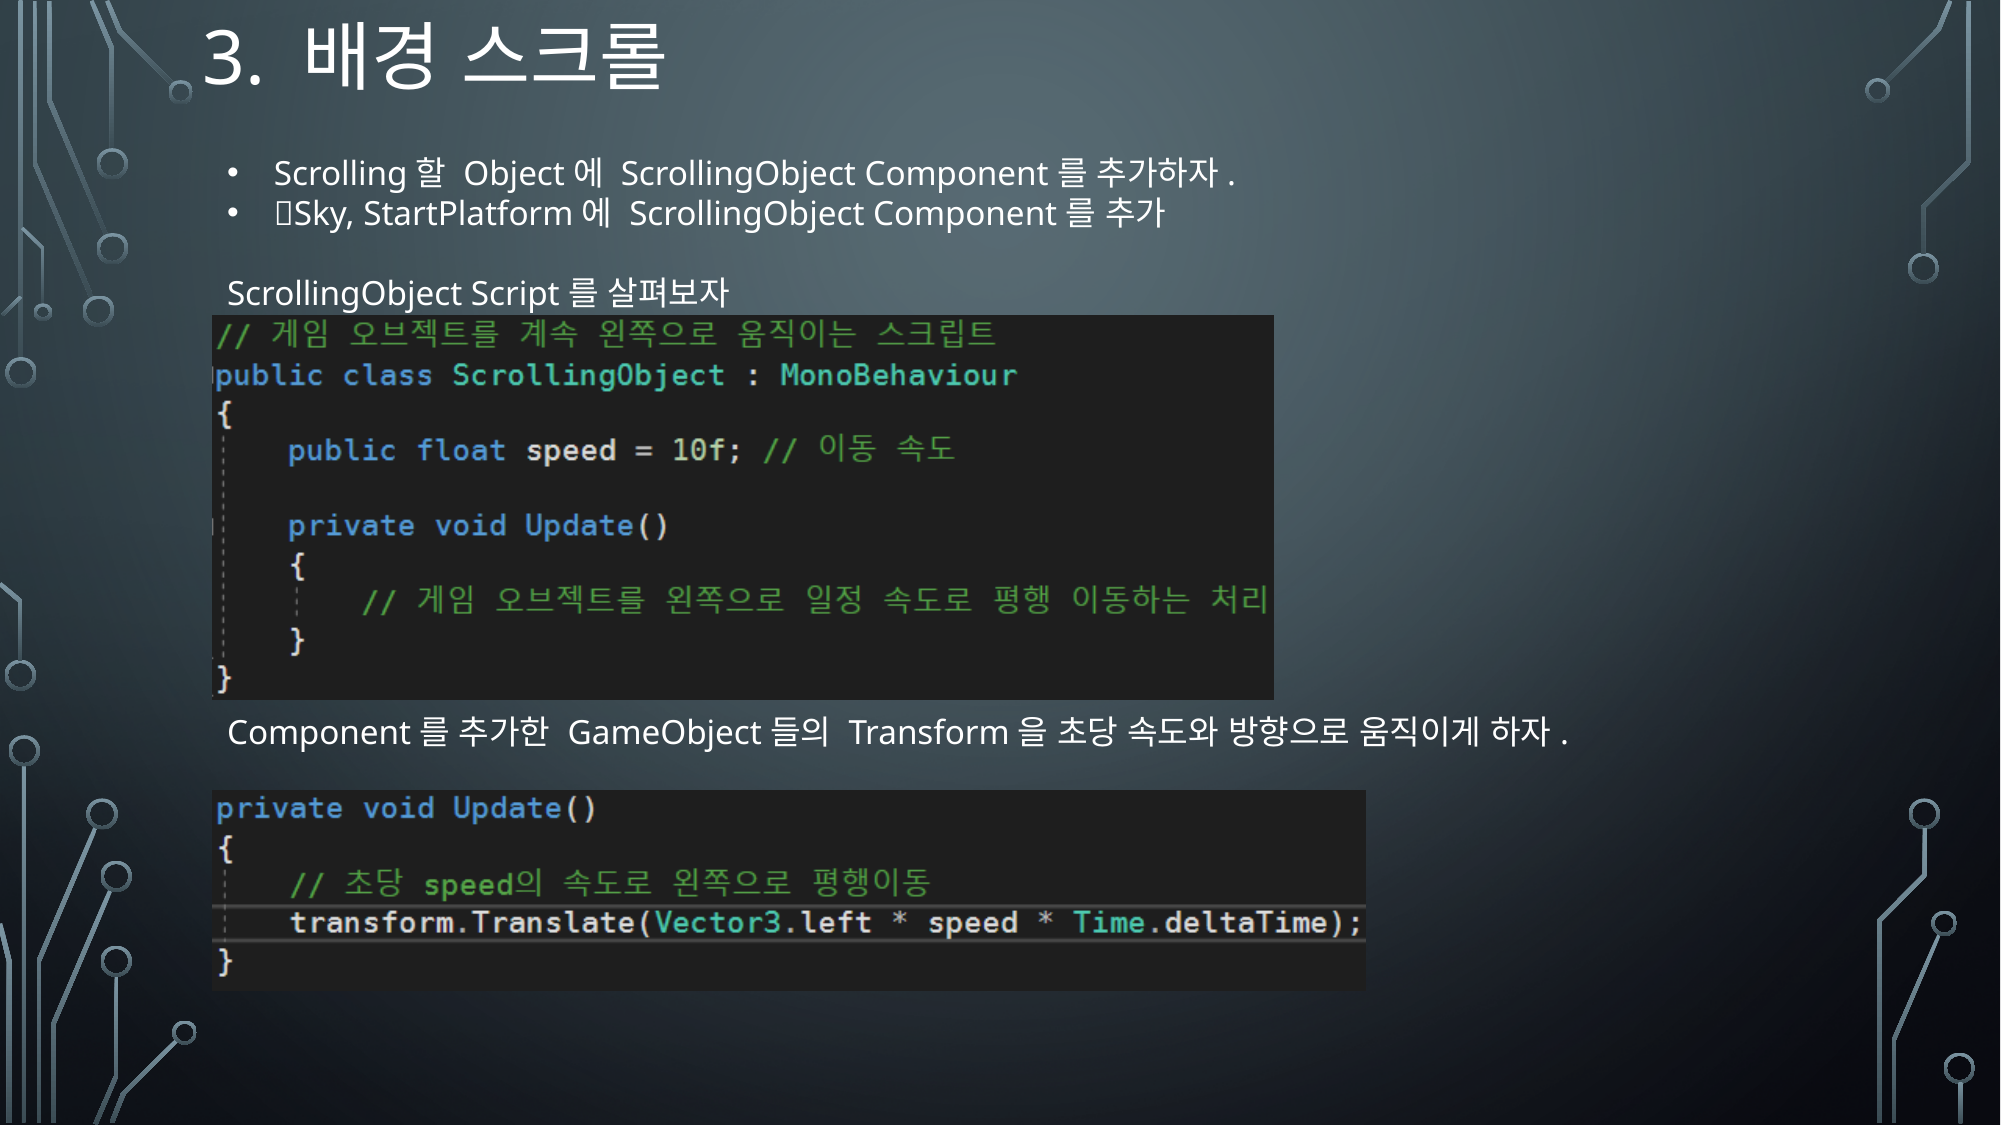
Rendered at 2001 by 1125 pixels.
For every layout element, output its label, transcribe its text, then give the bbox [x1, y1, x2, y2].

picture [212, 790, 1366, 992]
text_box [187, 120, 1812, 574]
text_box Scrolling할 Object에 ScrollingObject Component를 추가하자. Sky, StartPlatform에 ScrollingObject Component를 추가 ScrollingObject Script를 살펴보자 Component를 추가한 GameObject들의 Transform을 초당 속도와 방향으로 움직이게 하자. [212, 145, 1837, 759]
picture [211, 314, 1274, 700]
title 3. 배경 스크롤 [187, 0, 1813, 121]
